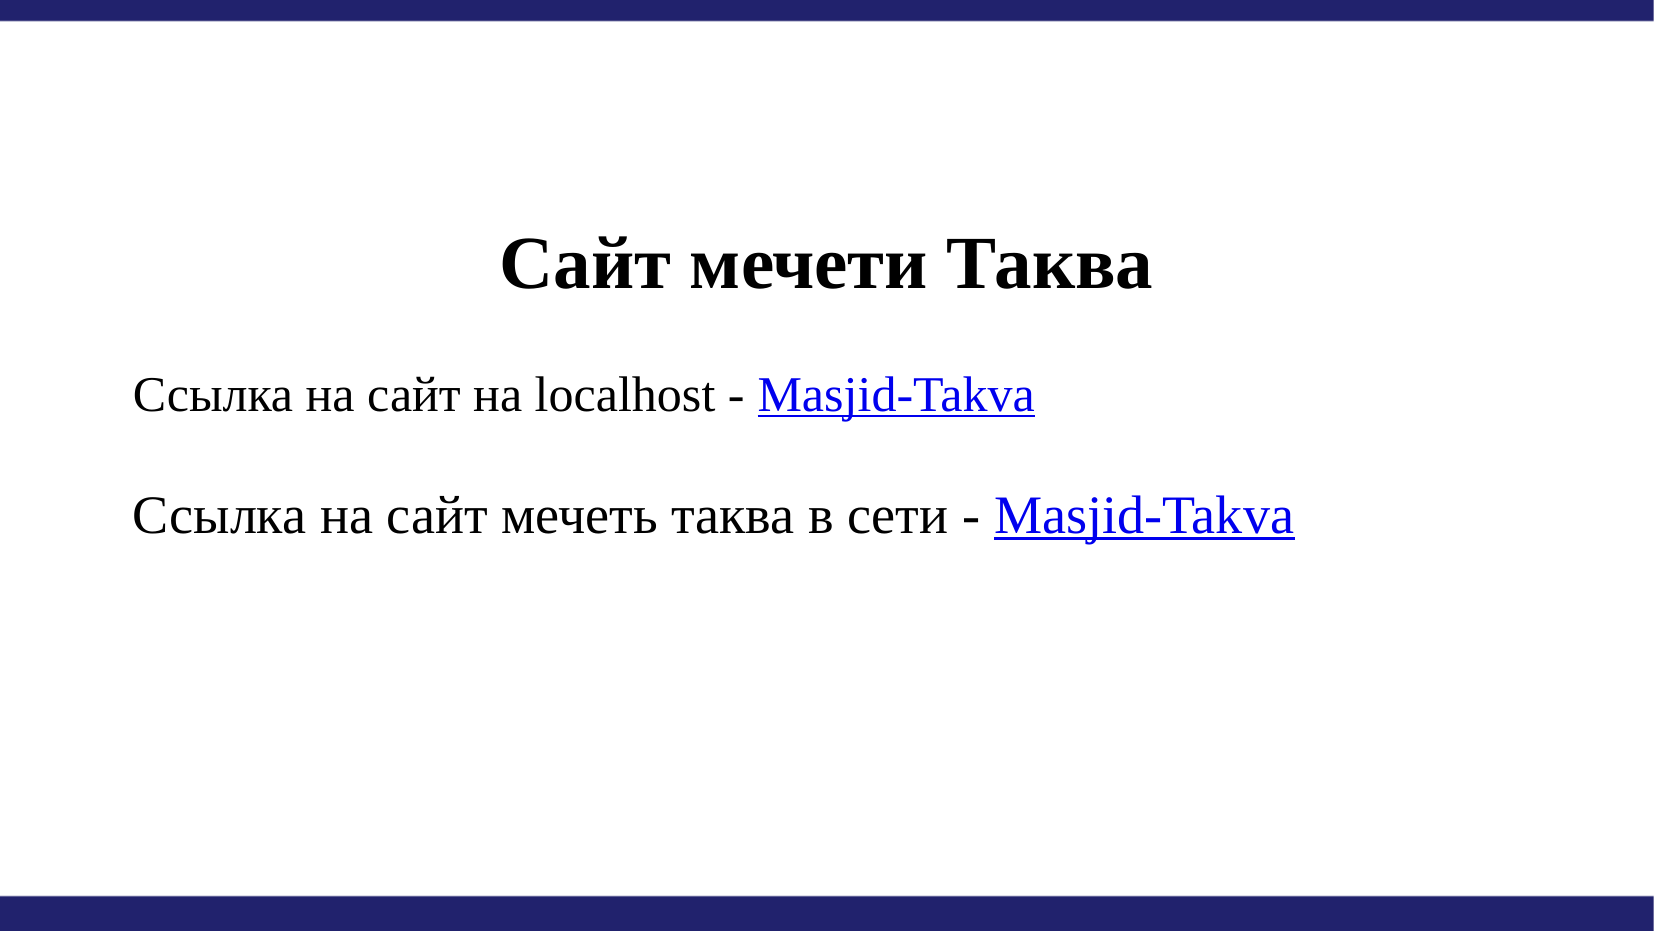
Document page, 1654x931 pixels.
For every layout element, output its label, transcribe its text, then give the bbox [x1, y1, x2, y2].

text_box Ссылка на сайт на localhost - Masjid-Takva [118, 354, 1418, 443]
text_box Ссылка на сайт мечеть таква в сети - Masjid-Takva [118, 472, 1536, 561]
picture [0, 0, 1654, 931]
text_box Сайт мечети Таква [58, 206, 1595, 325]
